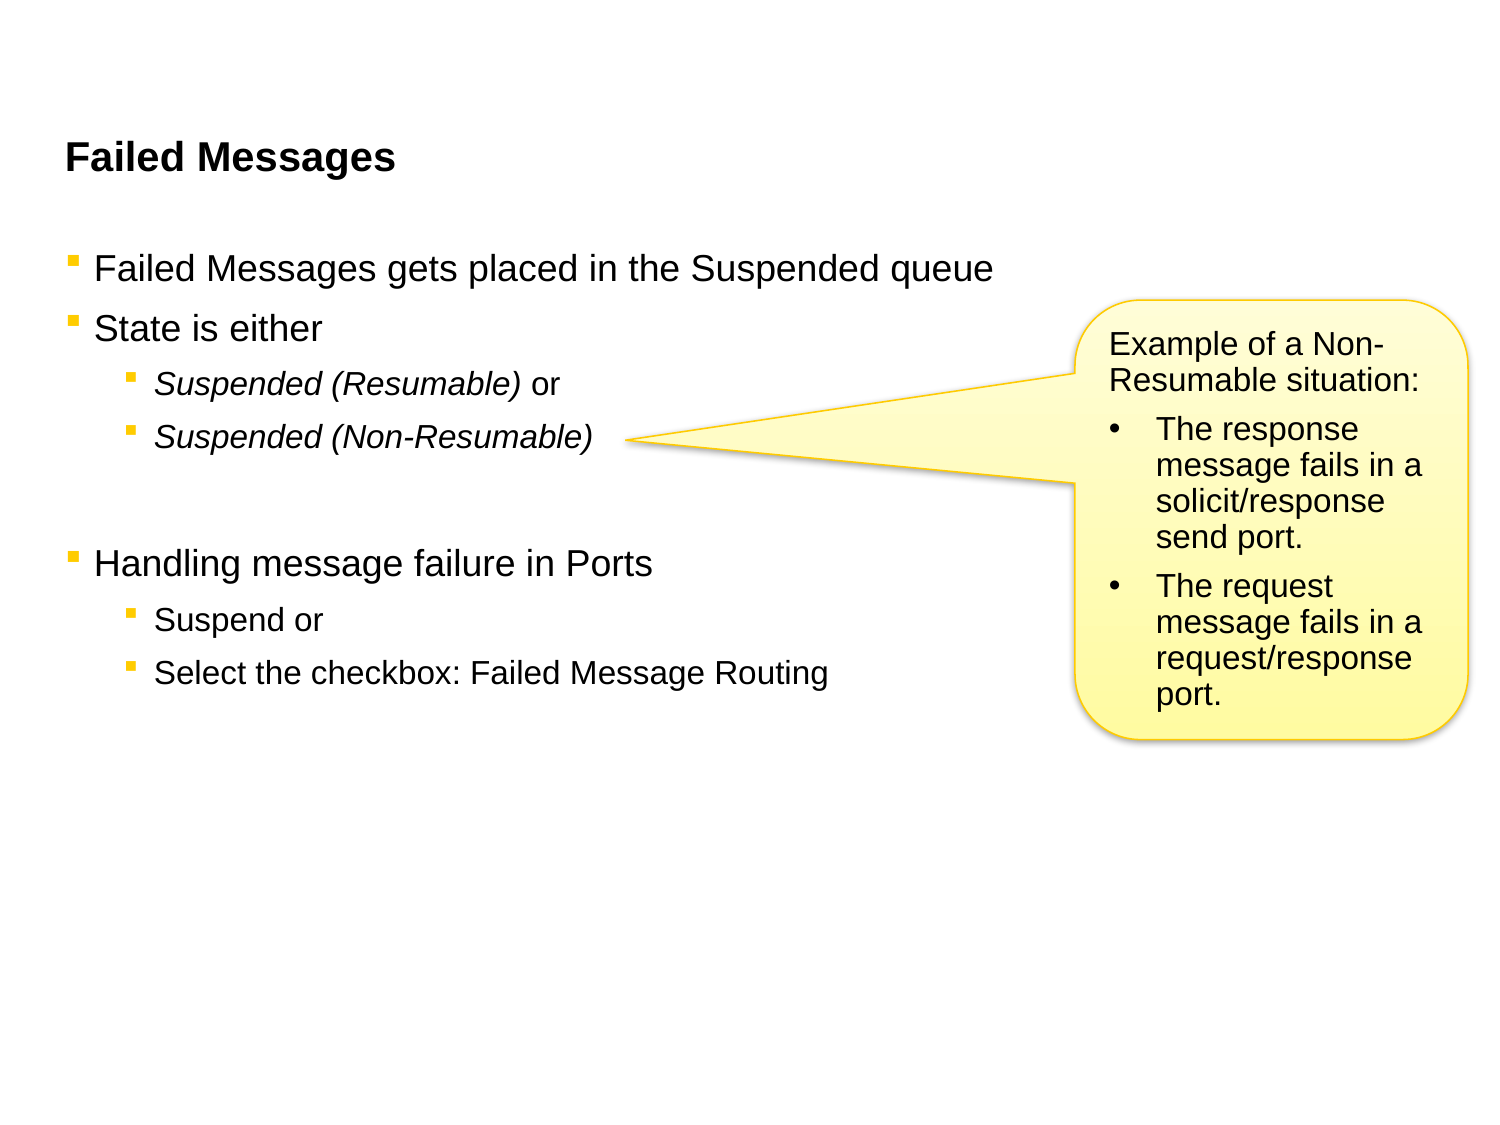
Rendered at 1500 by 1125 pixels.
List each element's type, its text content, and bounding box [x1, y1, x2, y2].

text_box Example of a Non-Resumable situation: The response message fails in a solicit/response send port. The request message fails in a request/response port. [625, 300, 1469, 740]
list Failed Messages gets placed in the Suspended queue State is either Suspended (Resumable) or Suspended (Non-Resumable) Handling message failure in Ports Suspend or Select the checkbox: Failed Message Routing [64, 243, 1436, 1000]
title Failed Messages [64, 125, 1436, 185]
